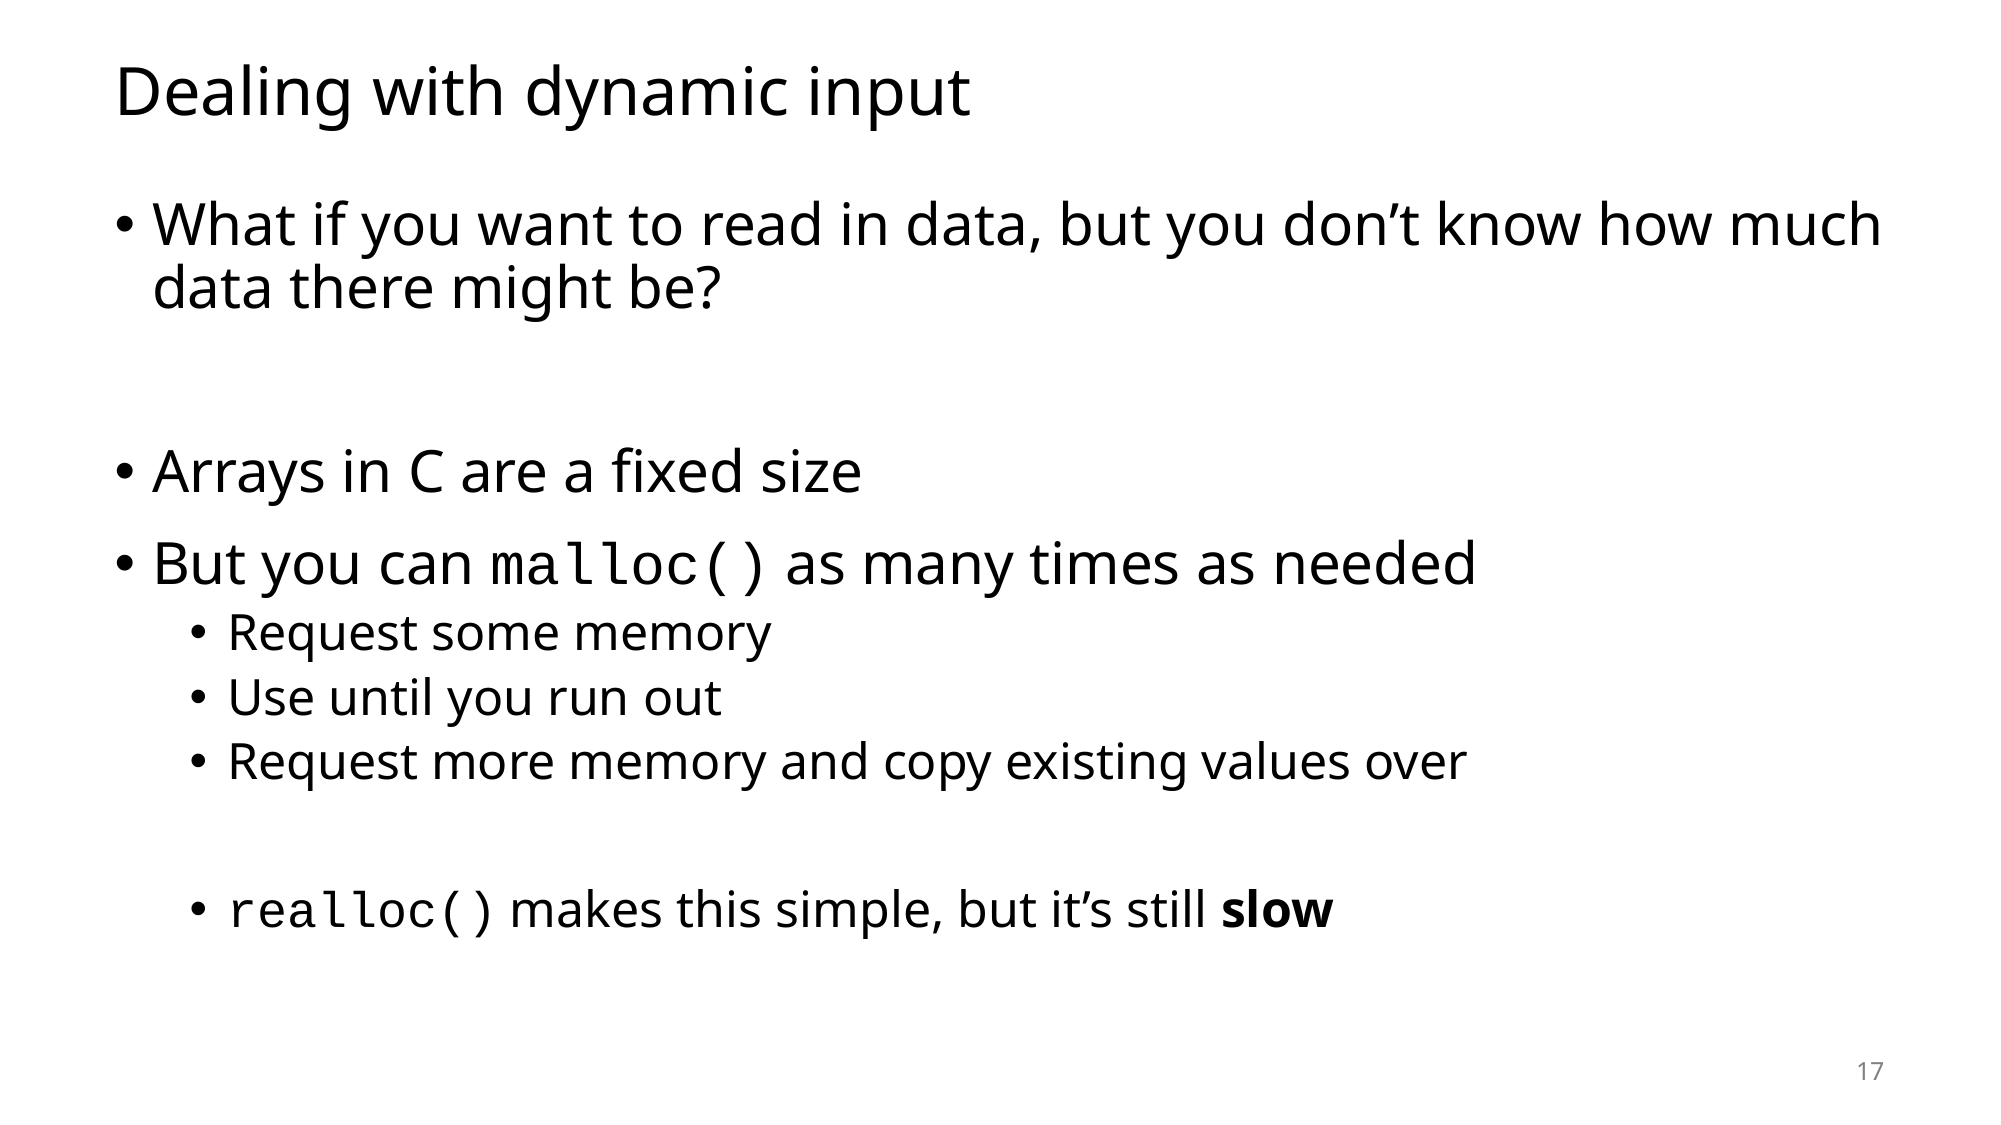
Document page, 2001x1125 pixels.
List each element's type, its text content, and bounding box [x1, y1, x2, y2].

slide_number 17 [1749, 1042, 1900, 1103]
list What if you want to read in data, but you don’t know how much data there might be? Arrays in C are a fixed size But you can malloc() as many times as needed Request some memory Use until you run out Request more memory and copy existing values over realloc() makes this simple, but it’s still slow [99, 187, 1900, 1013]
title Dealing with dynamic input [99, 37, 1900, 150]
